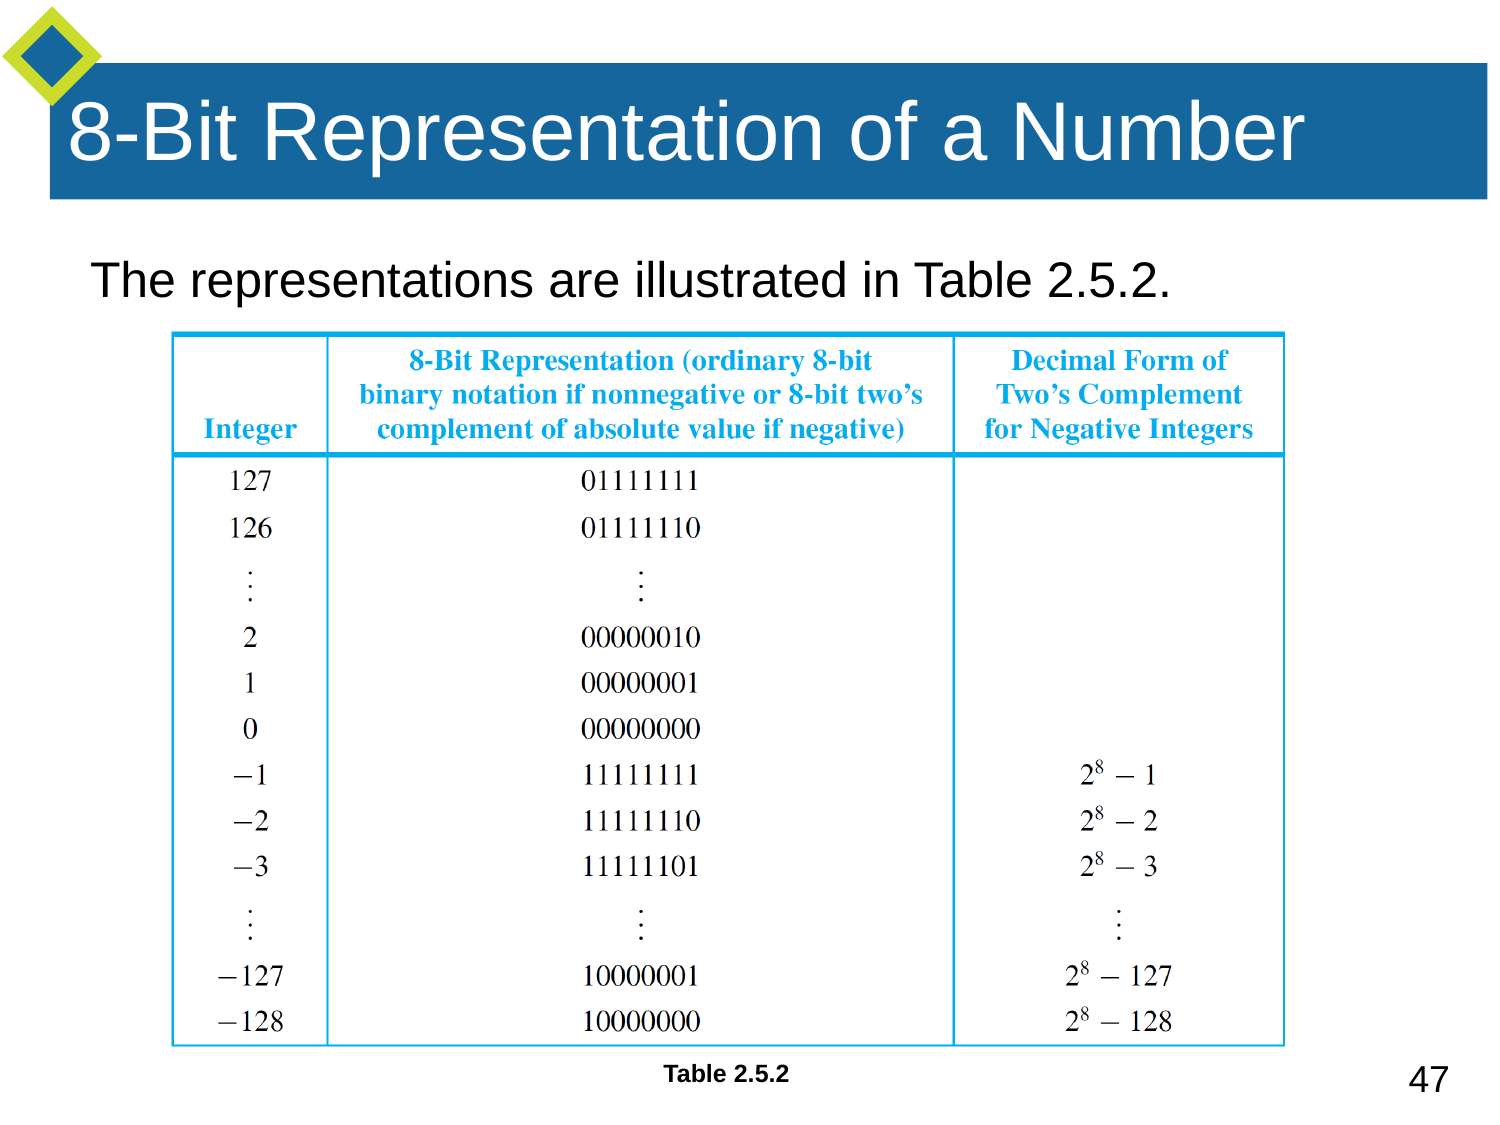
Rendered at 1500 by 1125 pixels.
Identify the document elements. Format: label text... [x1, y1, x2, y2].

picture [162, 324, 1288, 1054]
text_box Table 2.5.2 [612, 1061, 842, 1095]
list The representations are illustrated in Table 2.5.2. [75, 239, 1425, 1103]
title 8-Bit Representation of a Number [52, 33, 1403, 221]
